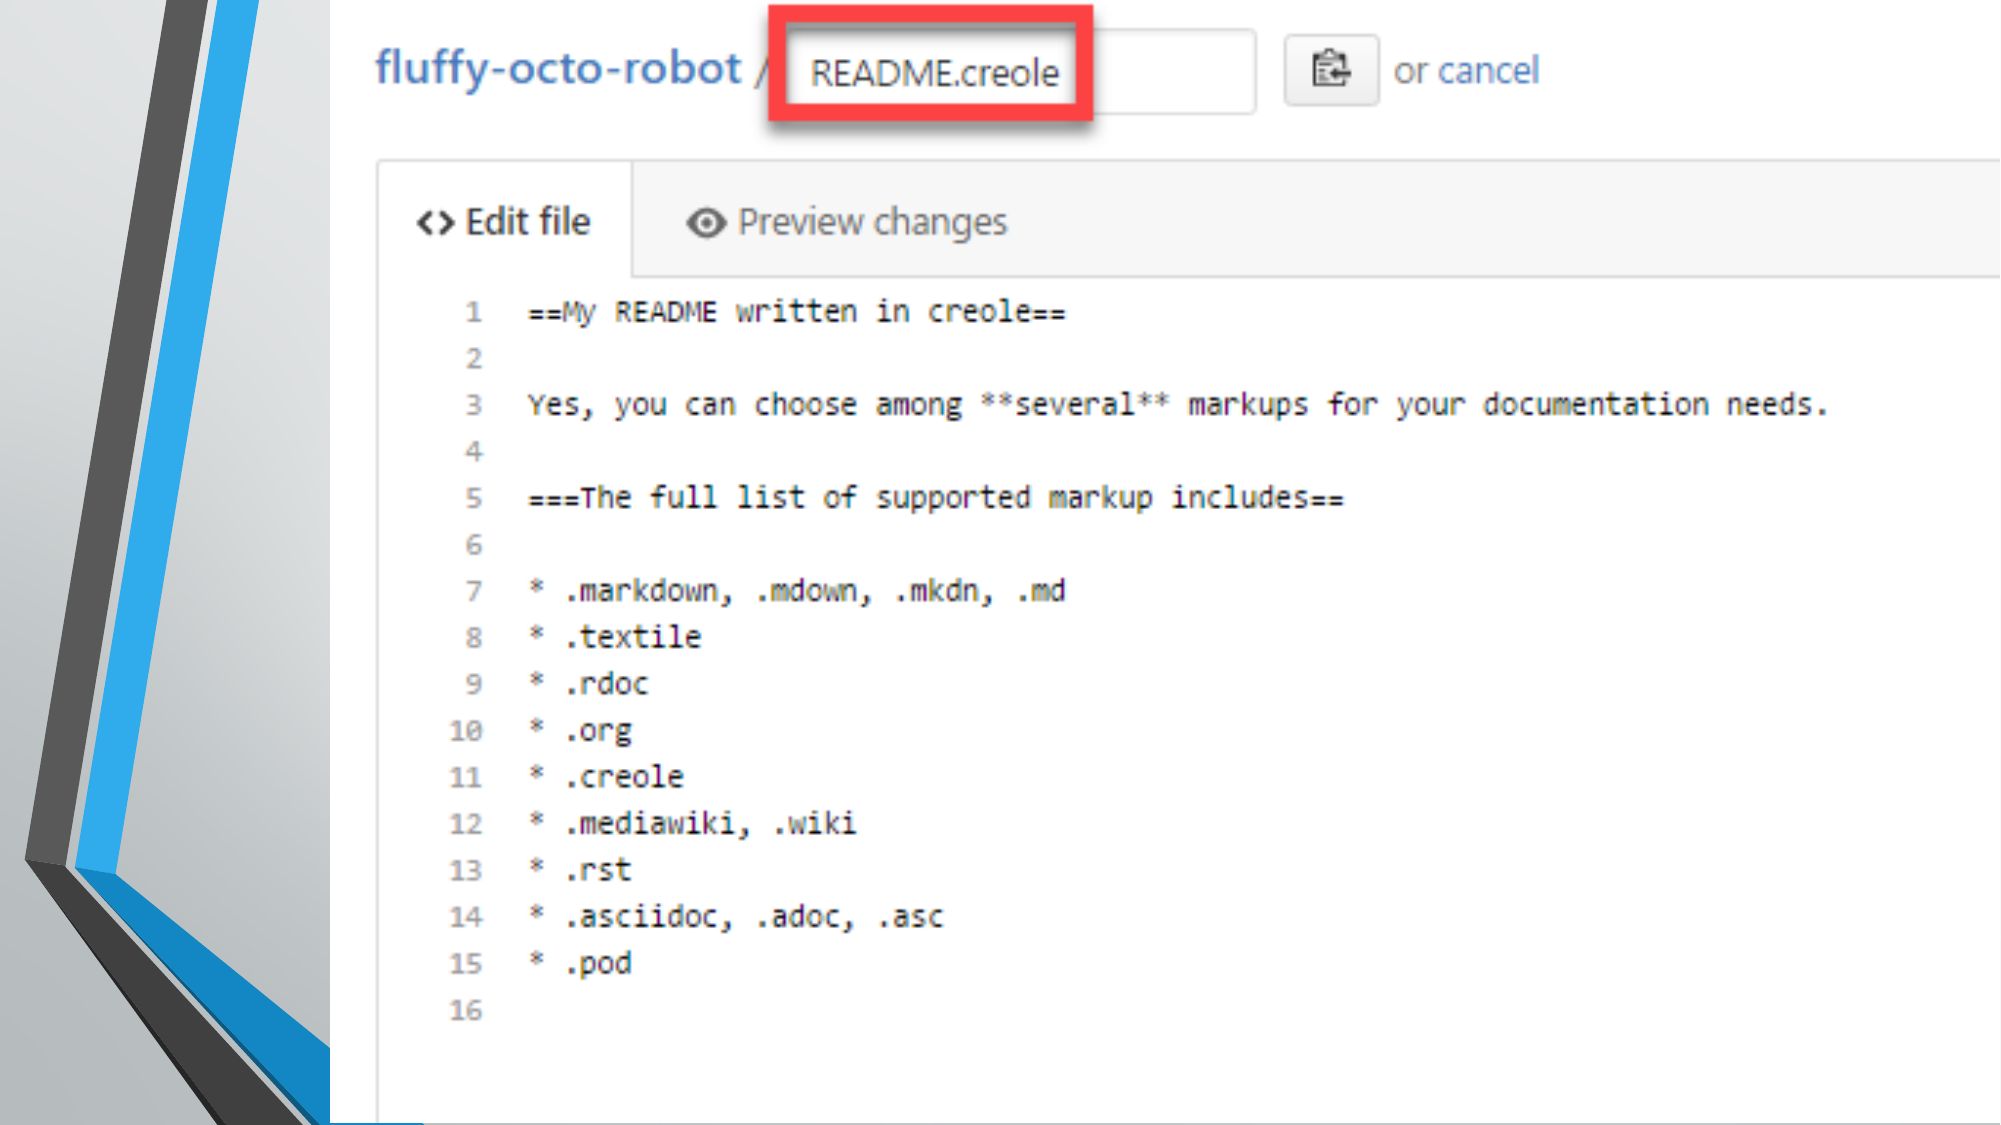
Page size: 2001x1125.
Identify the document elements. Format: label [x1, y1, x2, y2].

list [330, 0, 2000, 1123]
